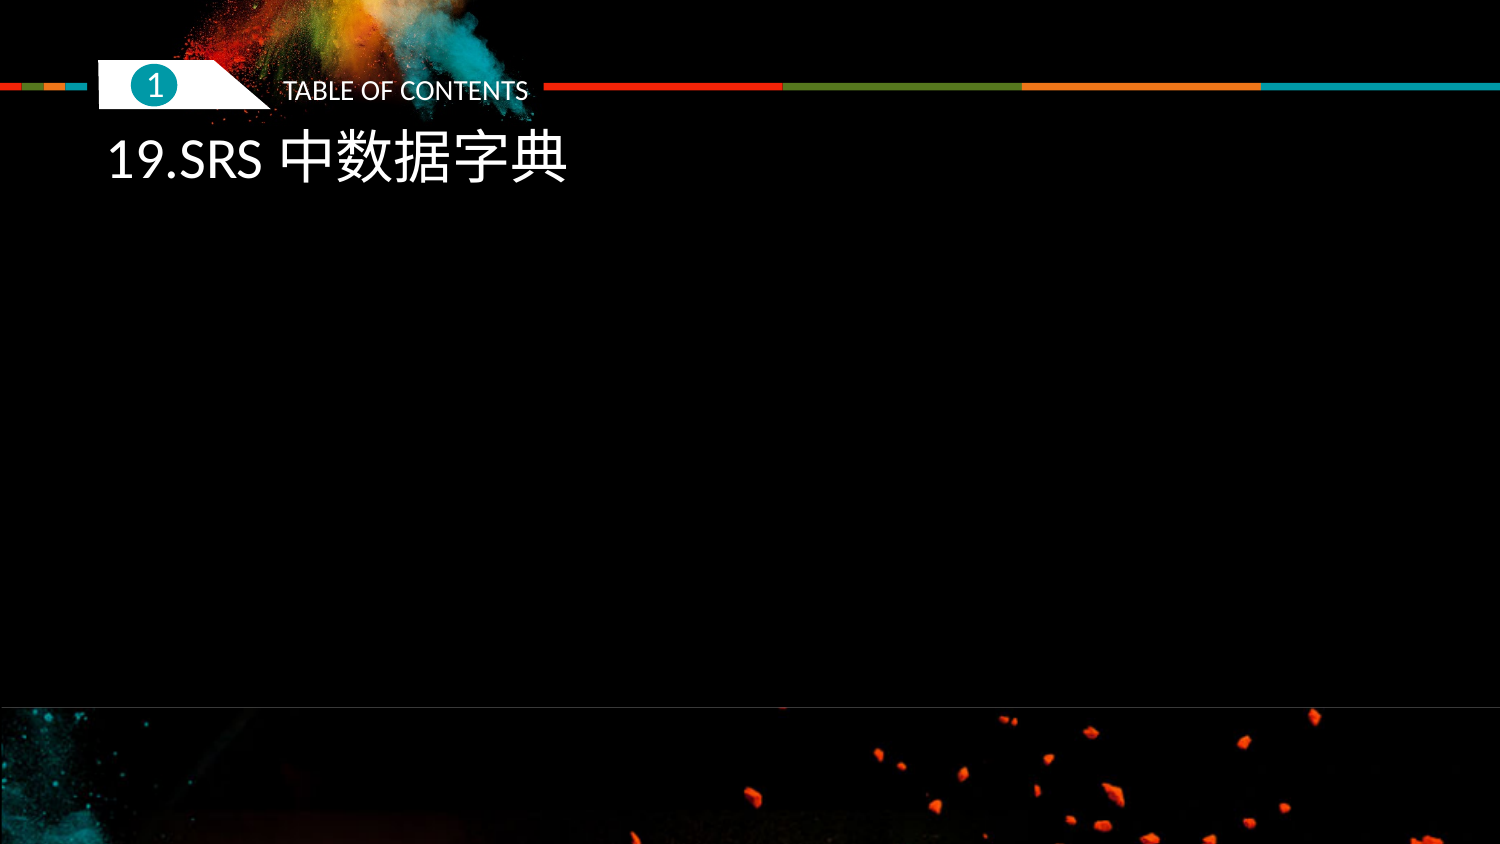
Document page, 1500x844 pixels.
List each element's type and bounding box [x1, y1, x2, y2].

picture [1, 706, 1500, 844]
text_box [0, 0, 1500, 197]
